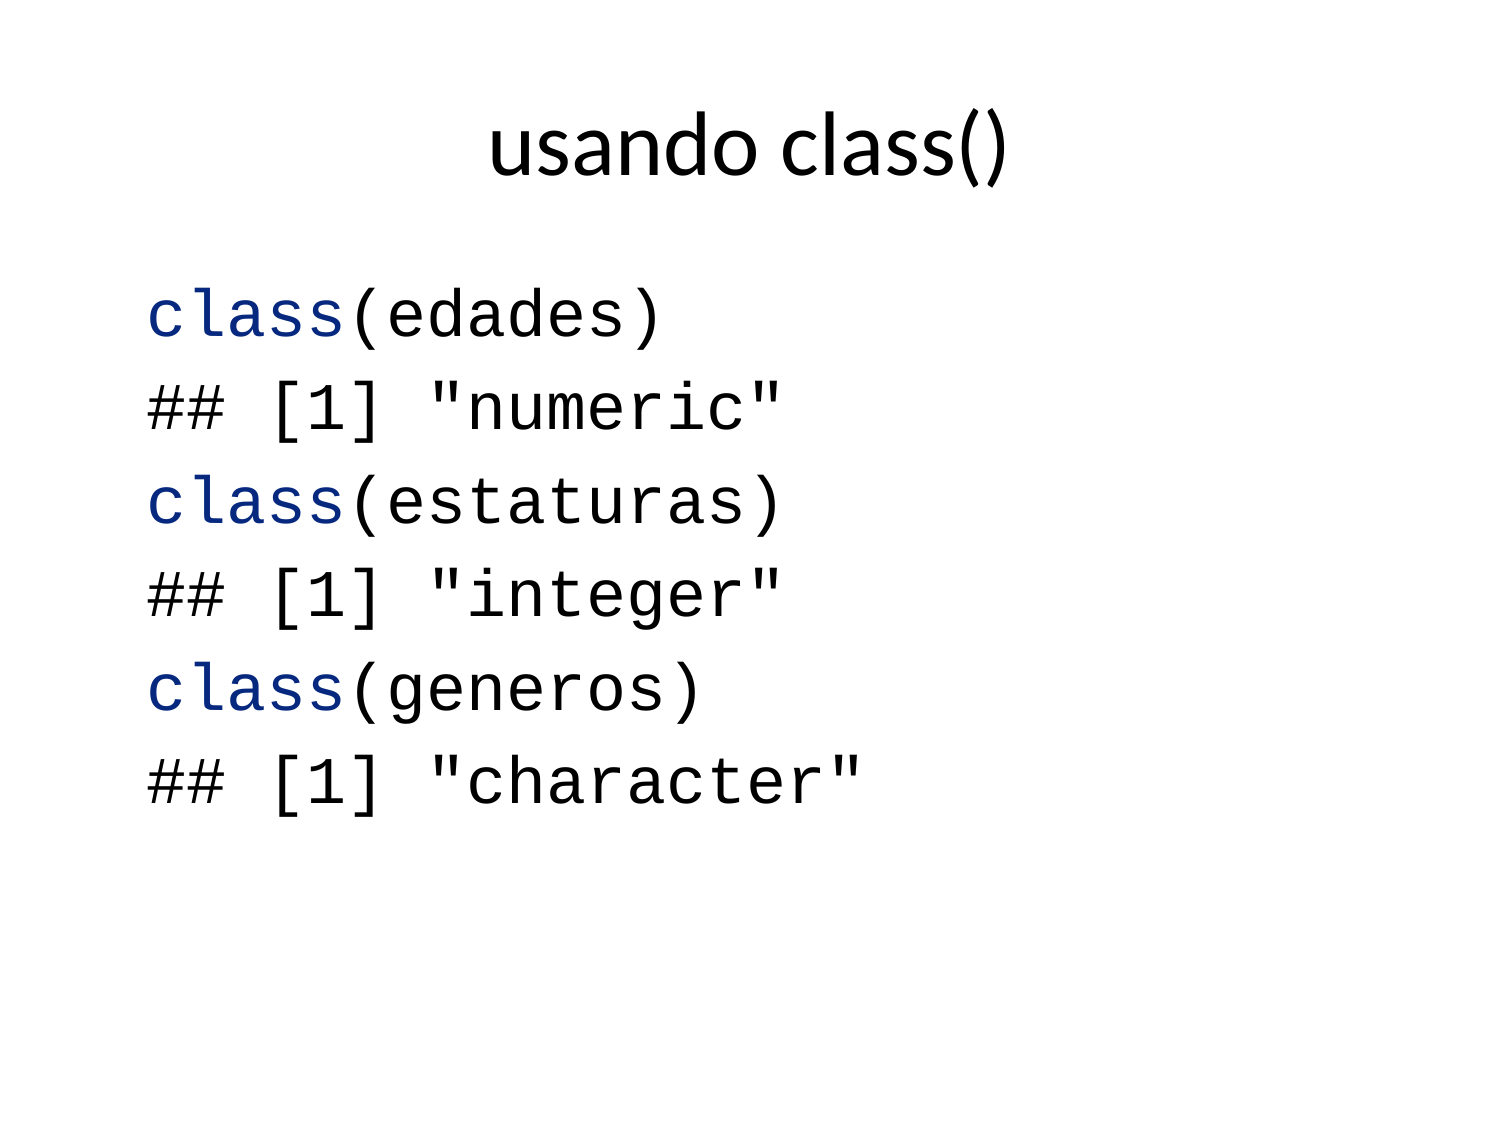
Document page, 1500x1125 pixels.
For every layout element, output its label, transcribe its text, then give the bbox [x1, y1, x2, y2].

list class(edades) ## [1] "numeric" class(estaturas) ## [1] "integer" class(generos) ## [1] "character" [75, 262, 1425, 1005]
title usando class() [75, 45, 1425, 233]
